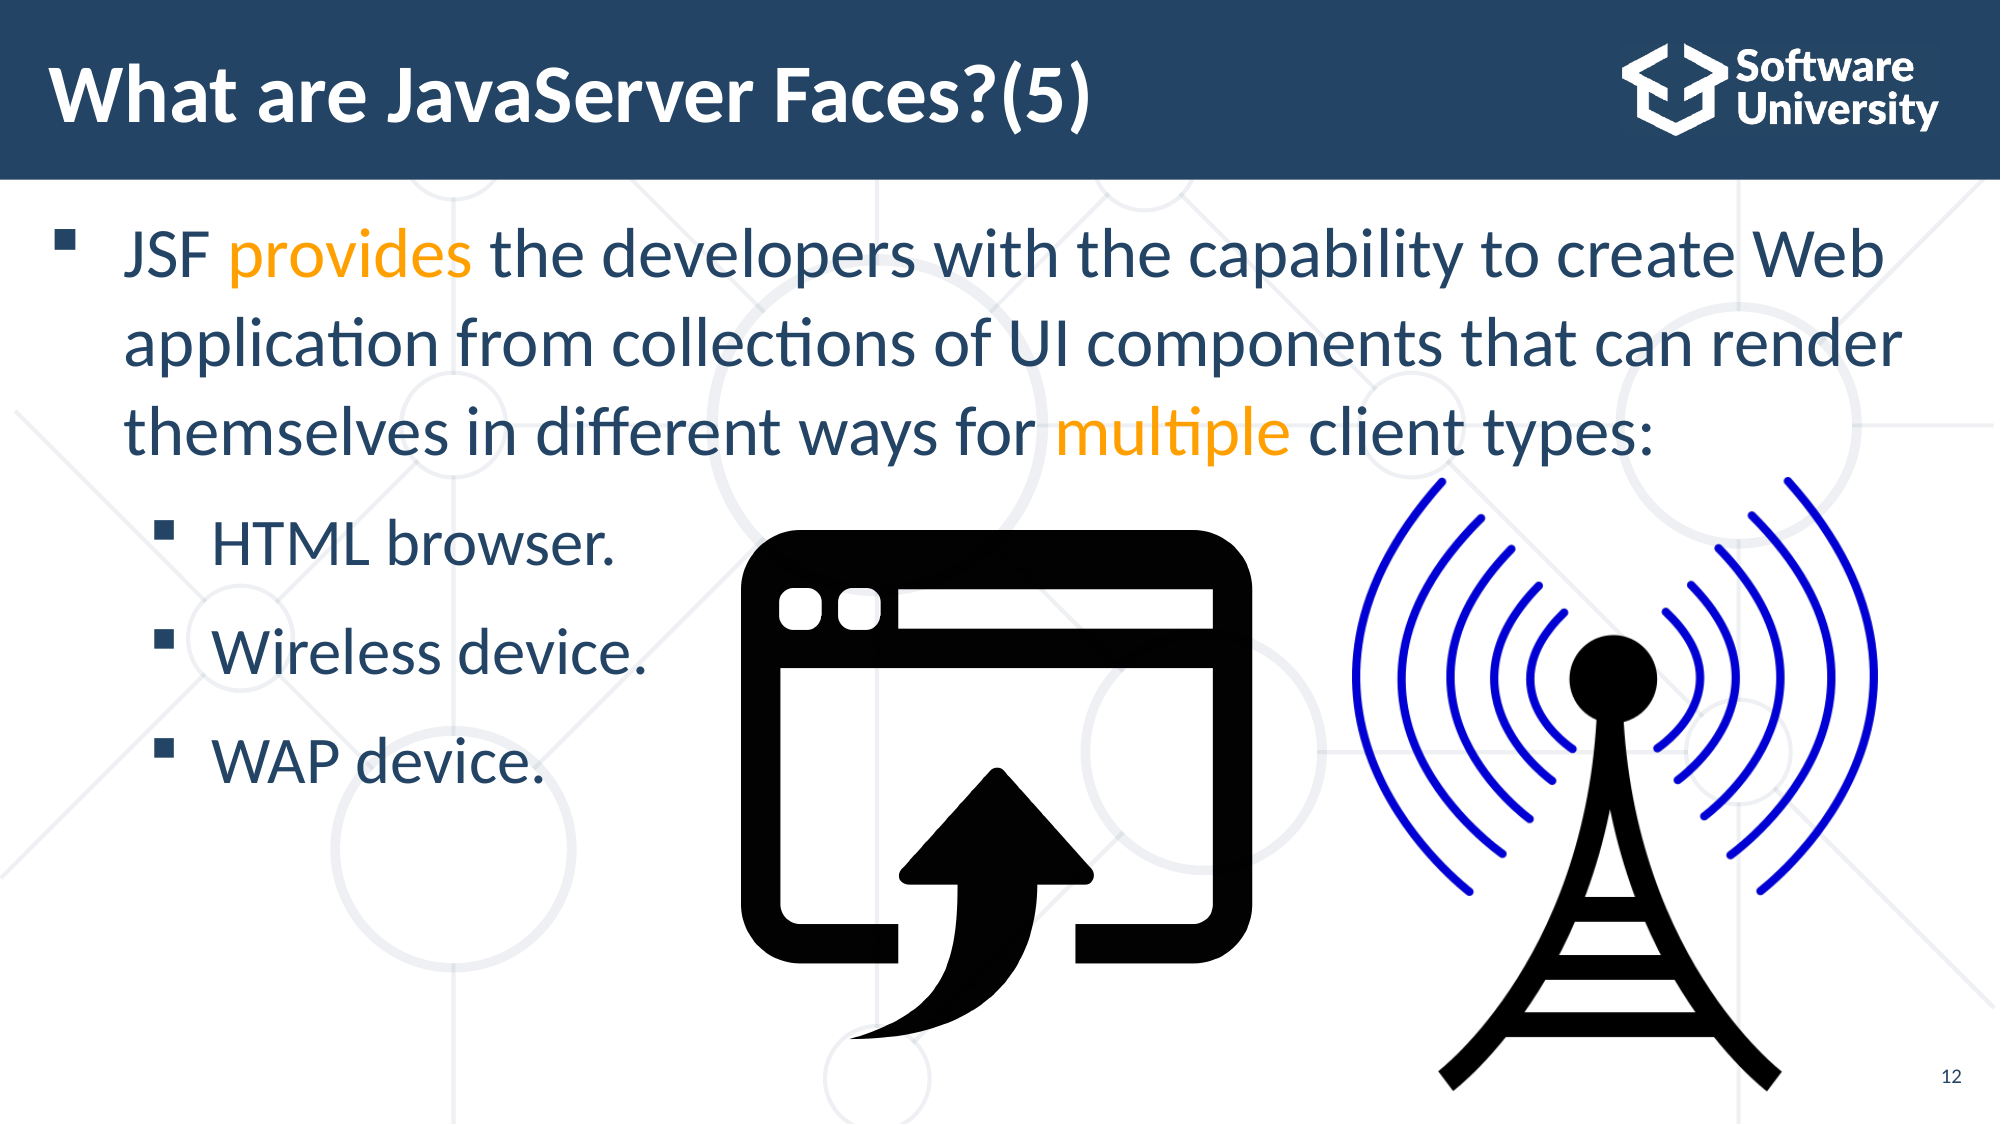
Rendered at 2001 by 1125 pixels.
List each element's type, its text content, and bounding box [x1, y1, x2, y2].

picture [1622, 43, 1939, 136]
title What are JavaServer Faces?(5) [31, 16, 1591, 162]
list JSF provides the developers with the capability to create Web application from collections of UI components that can render themselves in different ways for multiple client types: HTML browser. Wireless device. WAP device. [31, 196, 1970, 1050]
slide_number 12 [1897, 1049, 1968, 1101]
picture [740, 530, 1261, 1050]
picture [1351, 477, 1878, 1095]
